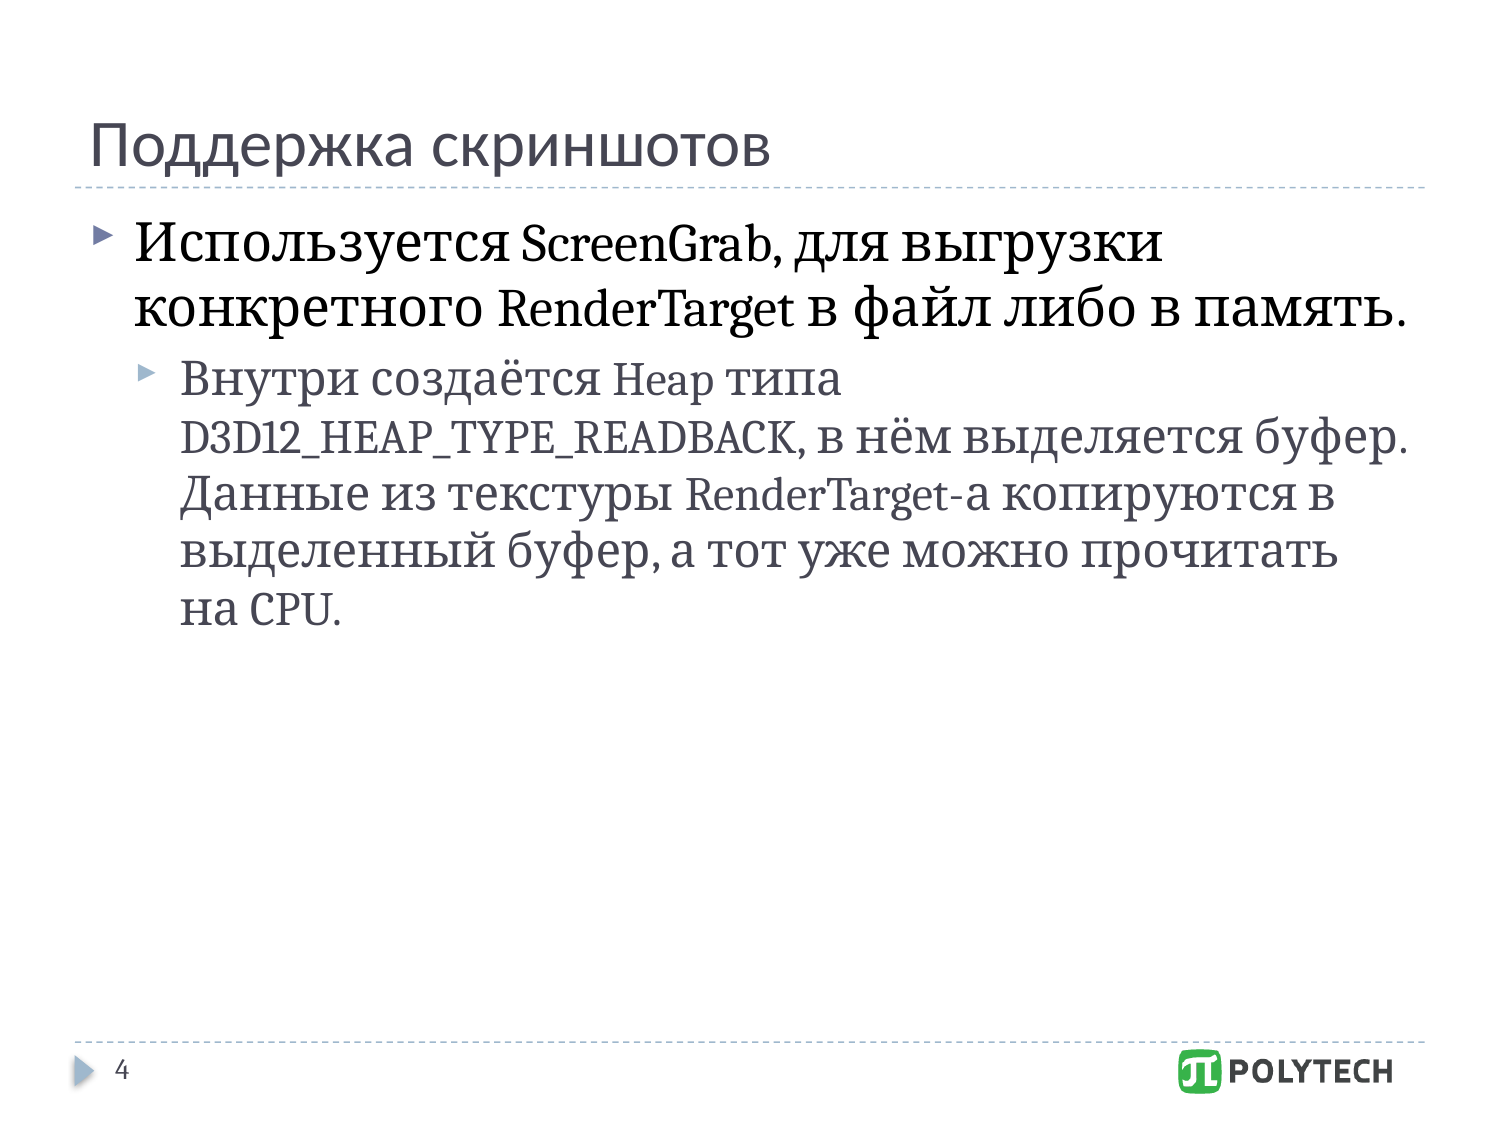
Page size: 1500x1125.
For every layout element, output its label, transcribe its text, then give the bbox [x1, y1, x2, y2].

list Используется ScreenGrab, для выгрузки конкретного RenderTarget в файл либо в память. Внутри создаётся Heap типа D3D12_HEAP_TYPE_READBACK, в нём выделяется буфер. Данные из текстуры RenderTarget-а копируются в выделенный буфер, а тот уже можно прочитать на CPU. [75, 200, 1425, 1010]
slide_number 4 [100, 1042, 426, 1103]
picture [1166, 1039, 1403, 1103]
title Поддержка cкриншотов [75, 24, 1425, 188]
